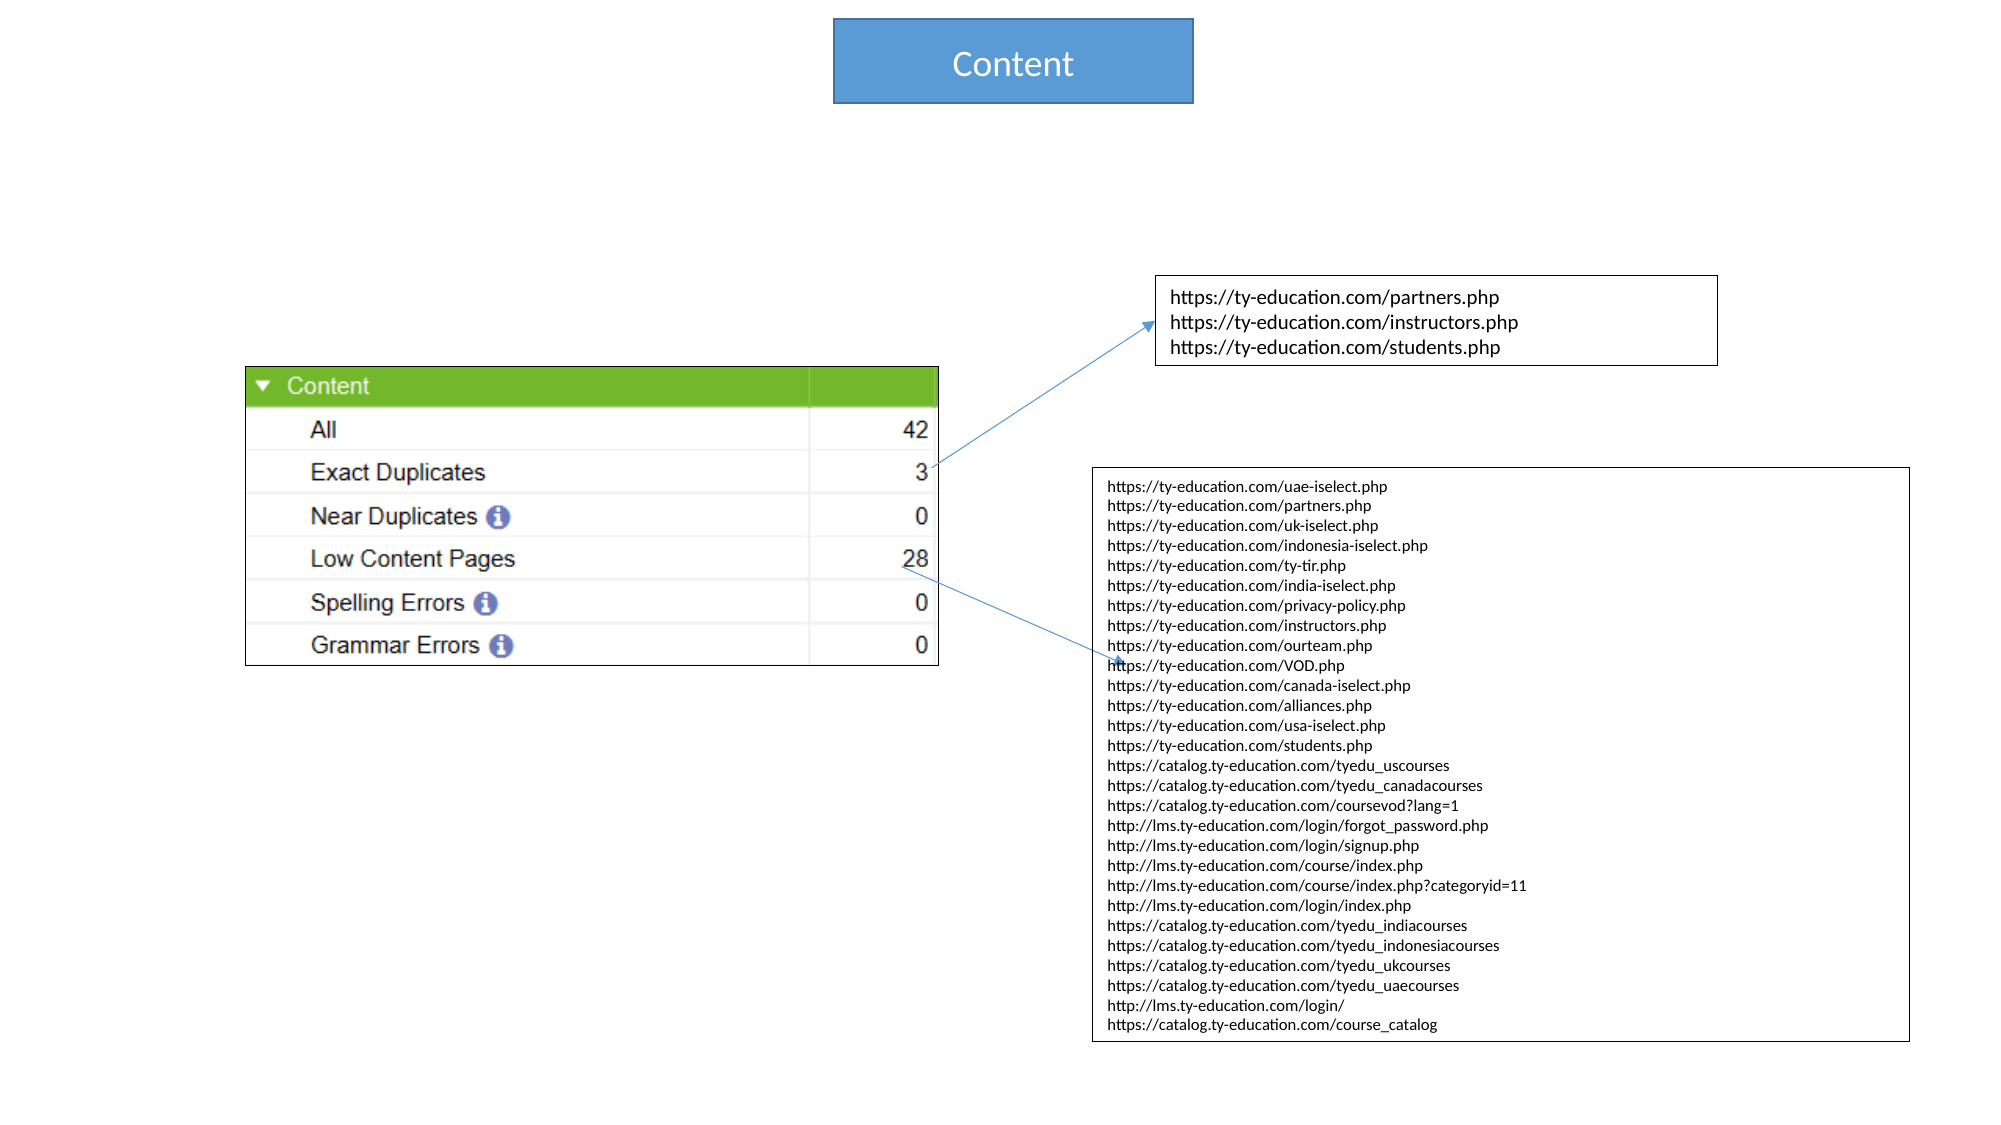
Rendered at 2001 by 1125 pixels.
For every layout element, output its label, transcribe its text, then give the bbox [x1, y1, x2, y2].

text_box Content [833, 18, 1194, 104]
picture [245, 366, 939, 666]
text_box https://ty-education.com/partners.php https://ty-education.com/instructors.php https://ty-education.com/students.php [1155, 275, 1718, 366]
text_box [931, 321, 1156, 468]
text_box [901, 566, 1127, 666]
text_box https://ty-education.com/uae-iselect.php https://ty-education.com/partners.php https://ty-education.com/uk-iselect.php https://ty-education.com/indonesia-iselect.php https://ty-education.com/ty-tir.php https://ty-education.com/india-iselect.php https://ty-education.com/privacy-policy.php https://ty-education.com/instructors.php https://ty-education.com/ourteam.php https://ty-education.com/VOD.php https://ty-education.com/canada-iselect.php https://ty-education.com/alliances.php https://ty-education.com/usa-iselect.php https://ty-education.com/students.php https://catalog.ty-education.com/tyedu_uscourses https://catalog.ty-education.com/tyedu_canadacourses https://catalog.ty-education.com/coursevod?lang=1 http://lms.ty-education.com/login/forgot_password.php http://lms.ty-education.com/login/signup.php http://lms.ty-education.com/course/index.php http://lms.ty-education.com/course/index.php?categoryid=11 http://lms.ty-education.com/login/index.php https://catalog.ty-education.com/tyedu_indiacourses https://catalog.ty-education.com/tyedu_indonesiacourses https://catalog.ty-education.com/tyedu_ukcourses https://catalog.ty-education.com/tyedu_uaecourses http://lms.ty-education.com/login/ https://catalog.ty-education.com/course_catalog [1092, 467, 1910, 1042]
